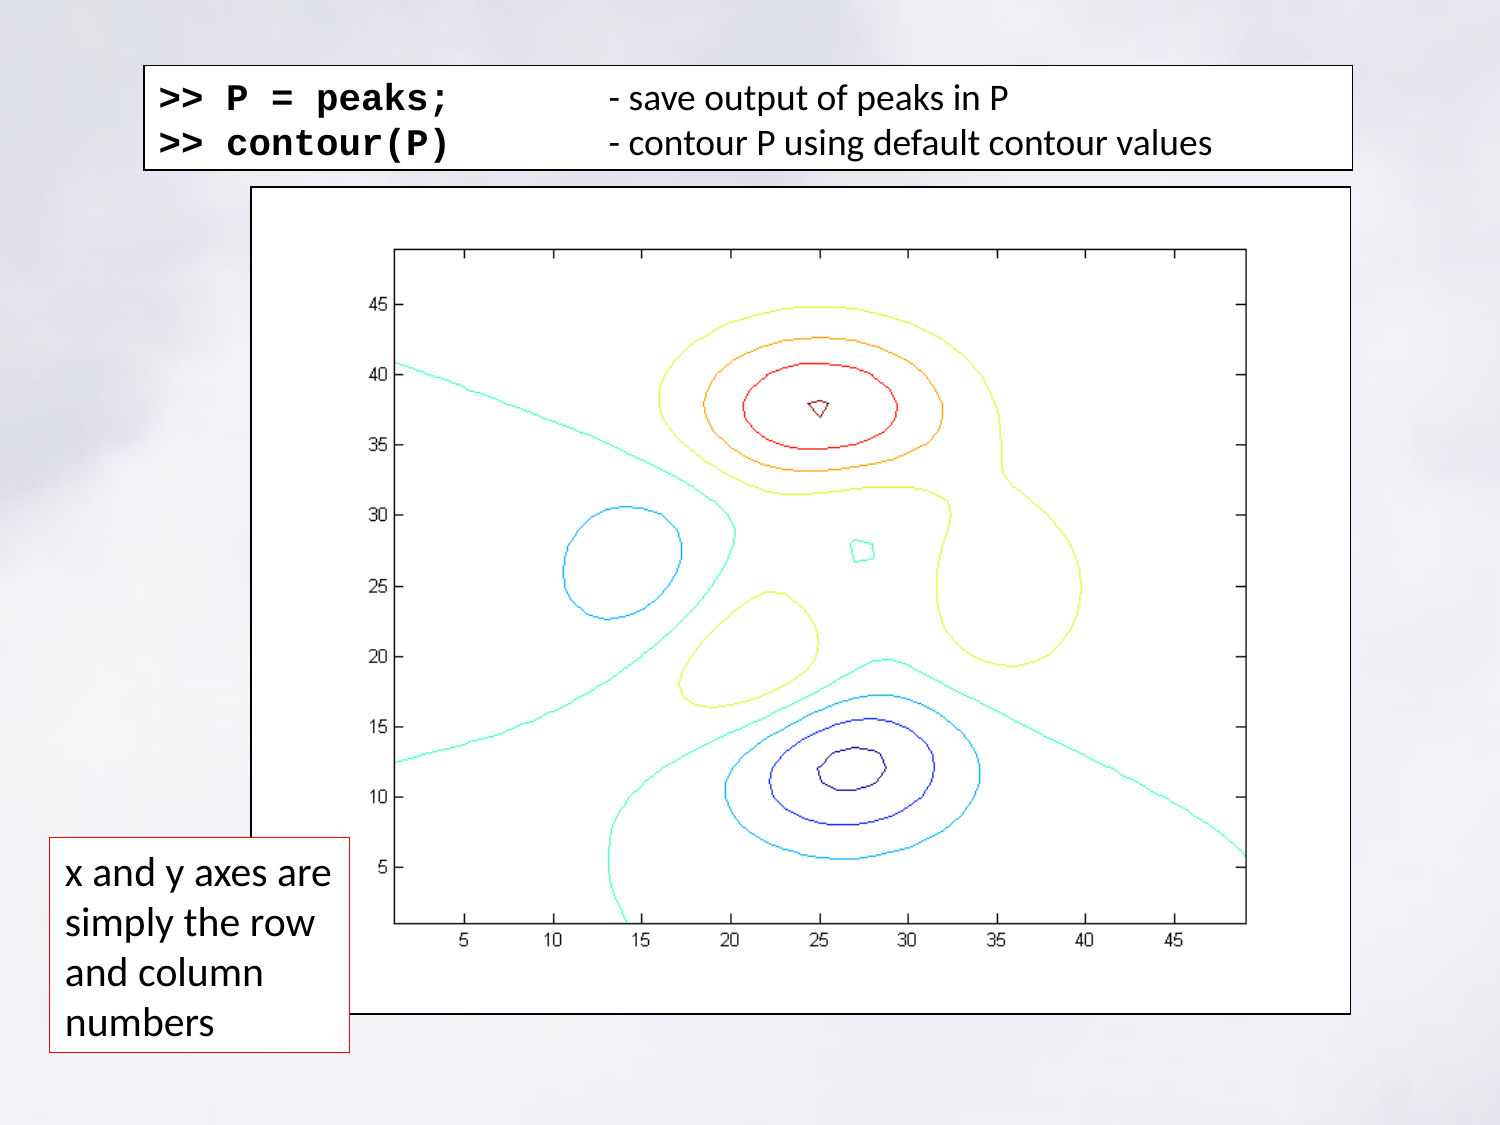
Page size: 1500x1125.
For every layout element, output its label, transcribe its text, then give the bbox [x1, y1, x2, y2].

text_box x and y axes are simply the row and column numbers [49, 837, 350, 1053]
text_box >> P = peaks; - save output of peaks in P >> contour(P) - contour P using default contour values [144, 65, 1353, 171]
picture [251, 187, 1351, 1014]
